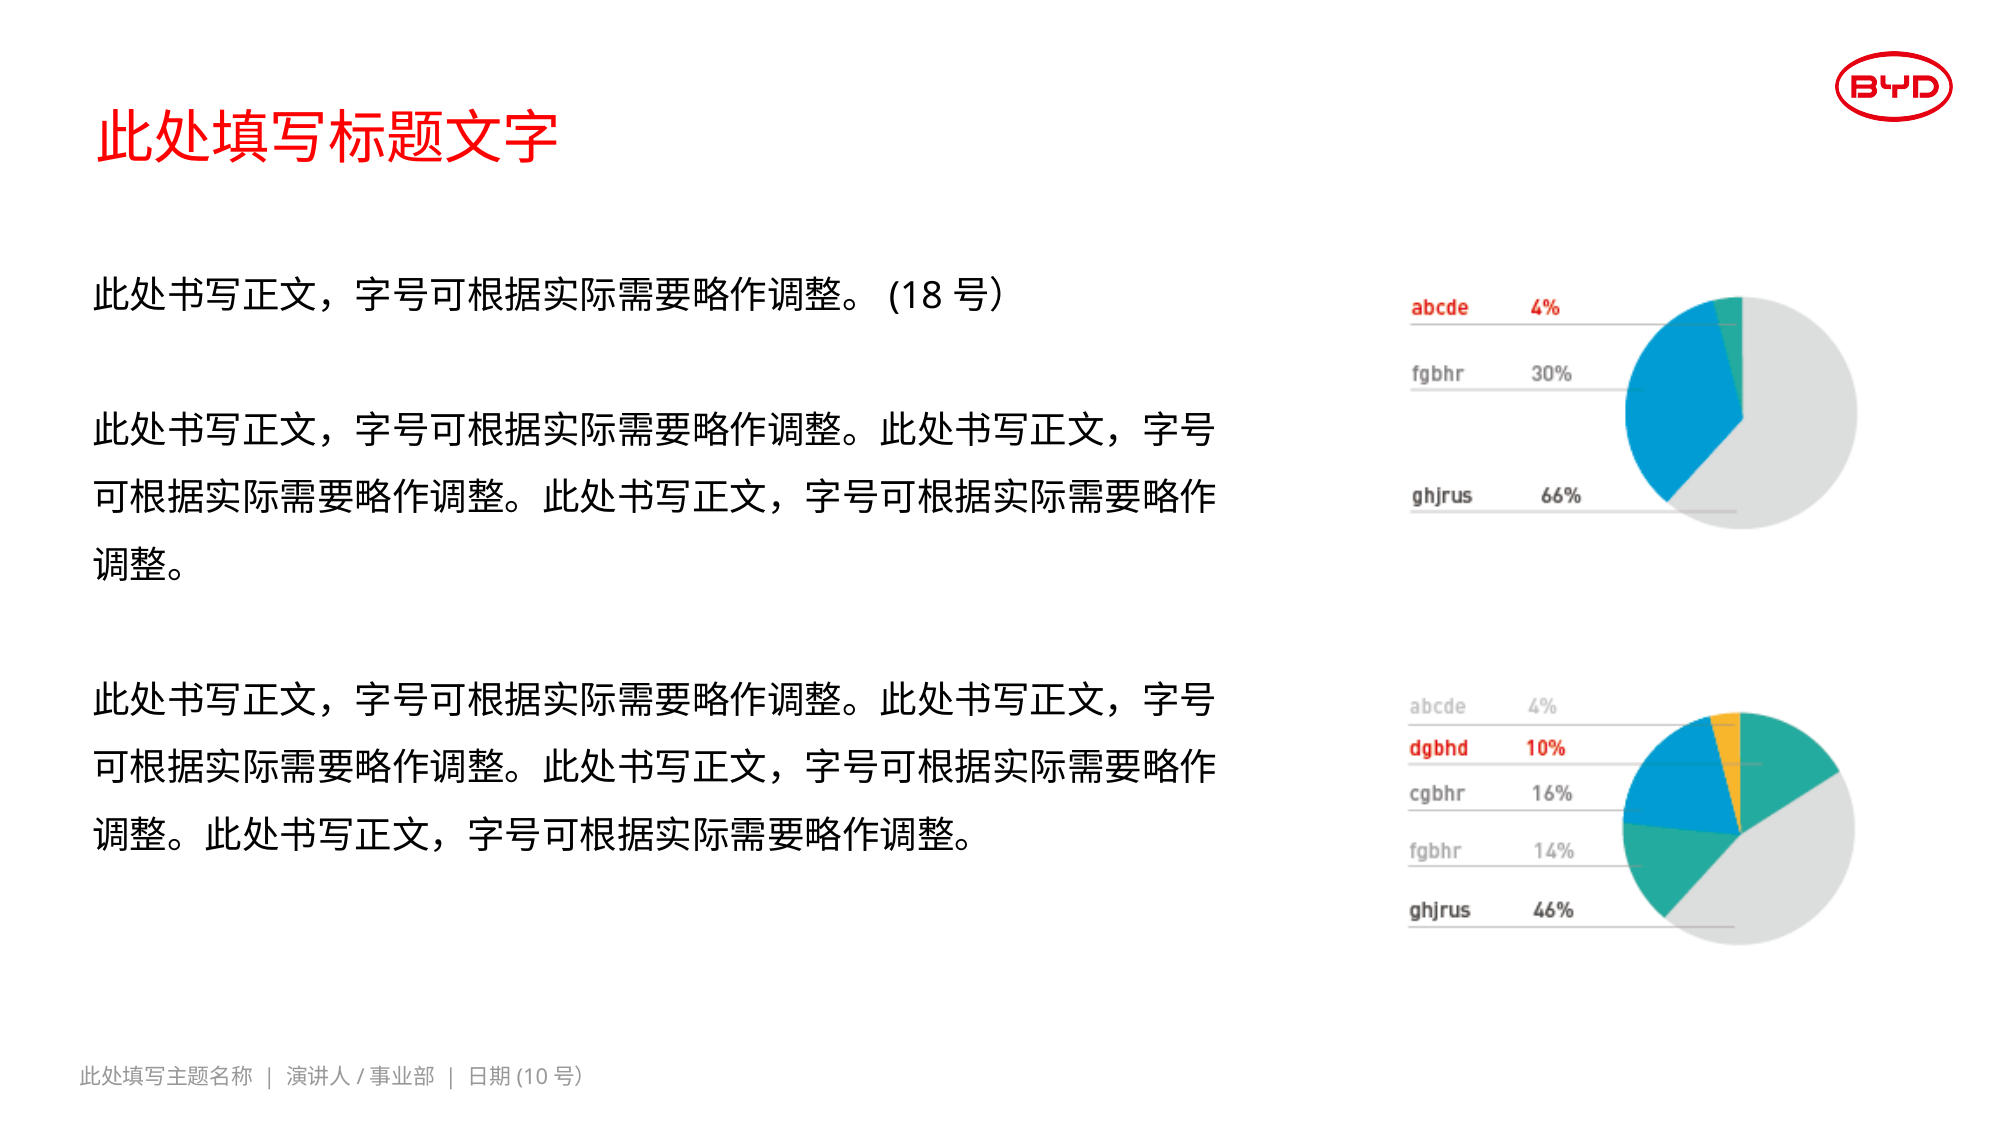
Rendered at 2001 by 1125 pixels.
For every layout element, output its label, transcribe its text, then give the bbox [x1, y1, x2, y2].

text_box 此处书写正文，字号可根据实际需要略作调整。(18号） 此处书写正文，字号可根据实际需要略作调整。此处书写正文，字号可根据实际需要略作调整。此处书写正文，字号可根据实际需要略作调整。 此处书写正文，字号可根据实际需要略作调整。此处书写正文，字号可根据实际需要略作调整。此处书写正文，字号可根据实际需要略作调整。此处书写正文，字号可根据实际需要略作调整。 [77, 240, 1250, 863]
text_box 此处填写主题名称 | 演讲人/事业部 | 日期(10号） [64, 1055, 612, 1097]
text_box 此处填写标题文字 [80, 92, 577, 178]
picture [1303, 226, 2000, 1125]
picture [1835, 51, 1953, 122]
